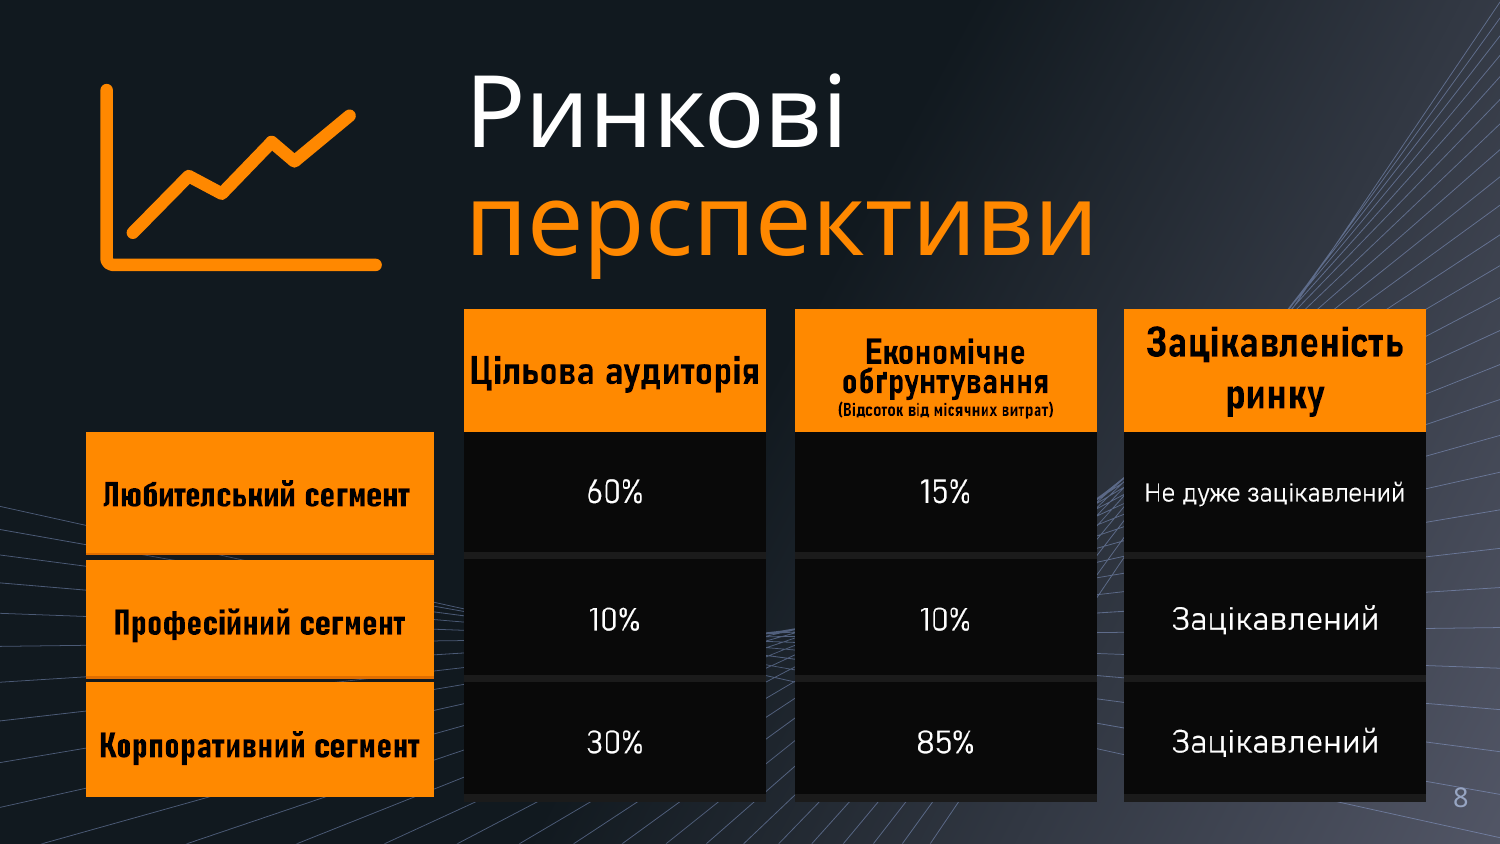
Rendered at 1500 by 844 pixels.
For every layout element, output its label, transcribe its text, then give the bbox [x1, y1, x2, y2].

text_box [106, 89, 376, 266]
picture [0, 291, 1500, 813]
text_box Ринкові перспективи [465, 61, 1304, 265]
text_box ‹#› [1378, 822, 1469, 832]
